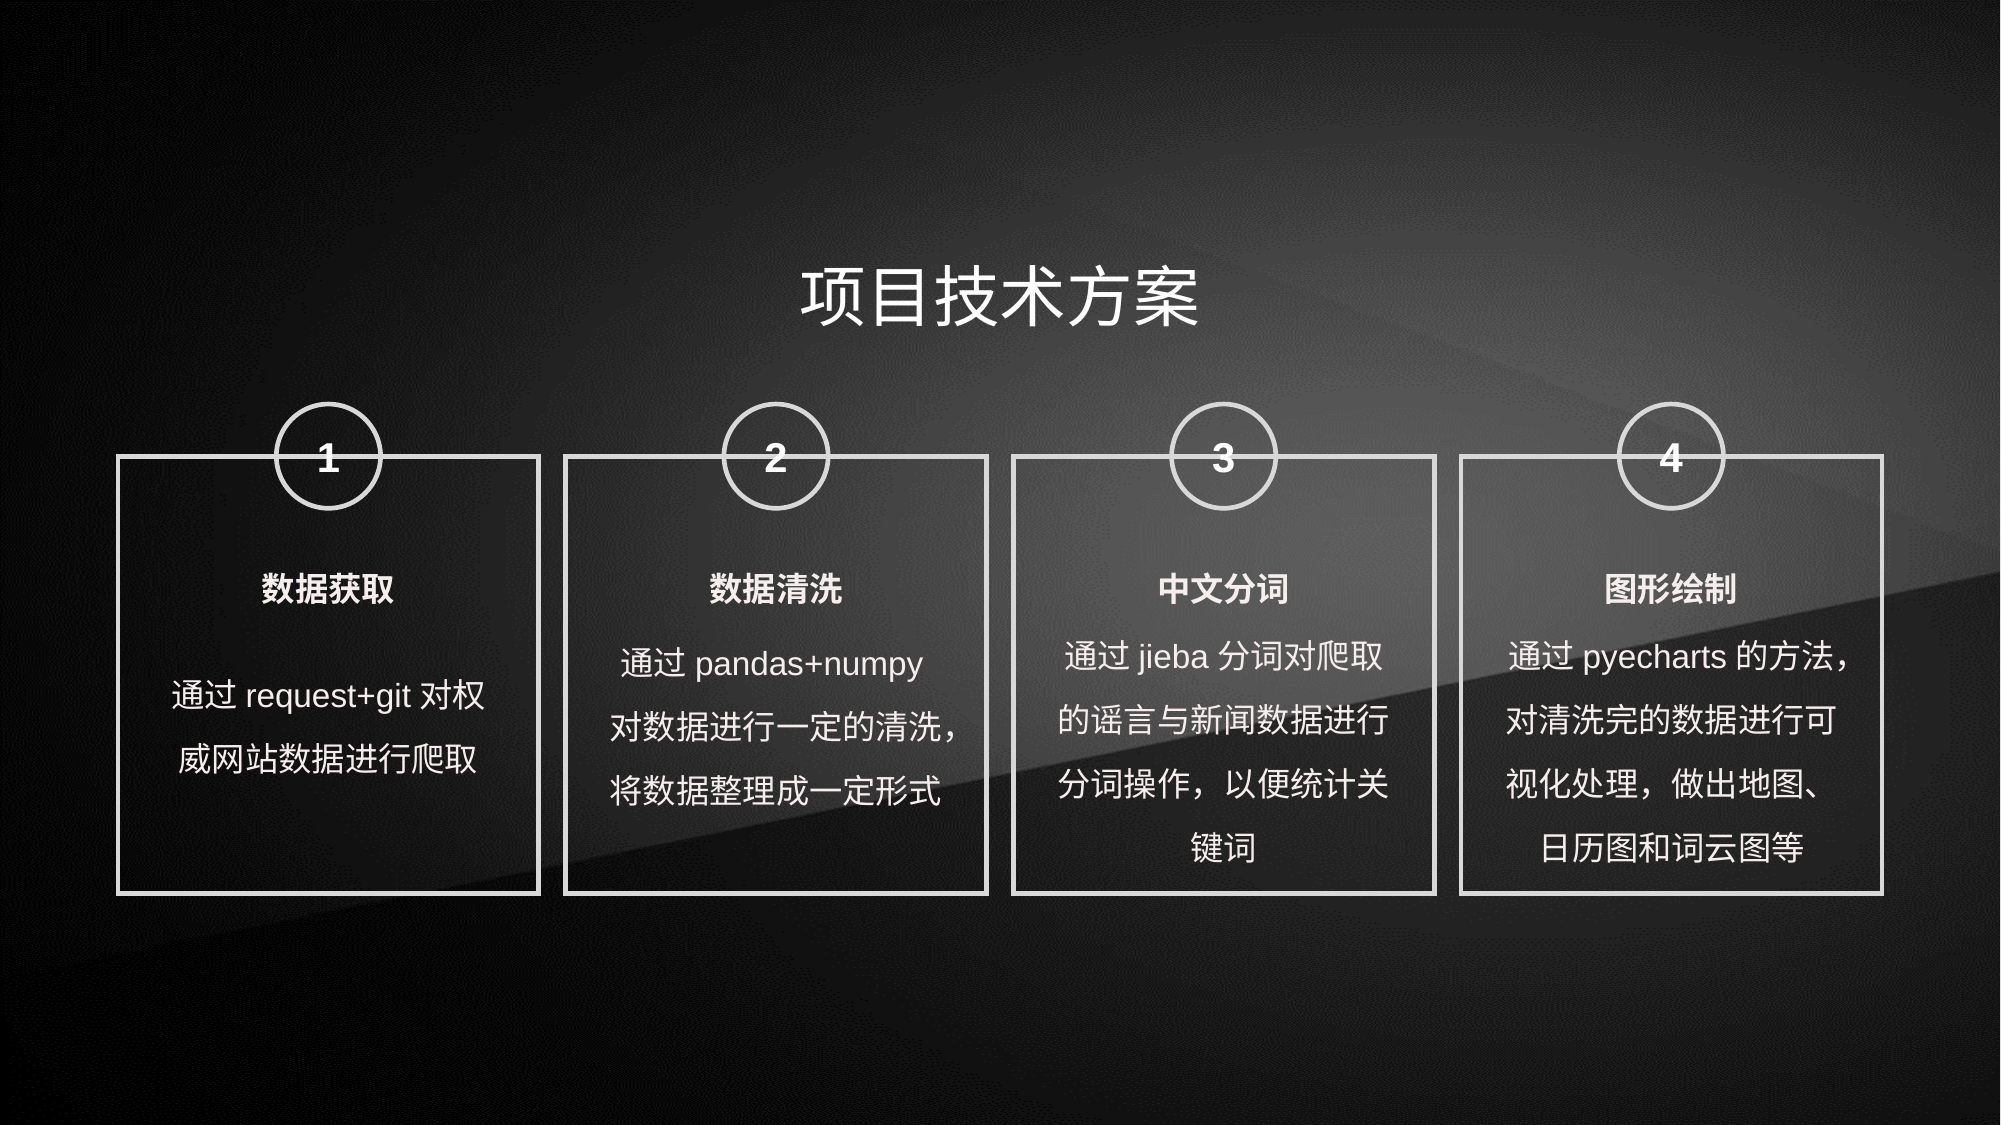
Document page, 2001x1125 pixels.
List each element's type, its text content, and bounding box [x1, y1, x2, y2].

text_box 2 [722, 403, 830, 510]
picture [0, 0, 2001, 1125]
text_box 项目技术方案 [776, 247, 1224, 343]
text_box [565, 455, 988, 894]
text_box [117, 455, 540, 894]
text_box 3 [1170, 403, 1277, 510]
text_box 1 [275, 403, 382, 510]
text_box [1460, 455, 1883, 894]
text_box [1504, 574, 1839, 813]
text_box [609, 574, 943, 787]
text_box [161, 574, 496, 787]
text_box [1012, 455, 1435, 894]
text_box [1056, 574, 1391, 813]
text_box 4 [1618, 403, 1725, 510]
